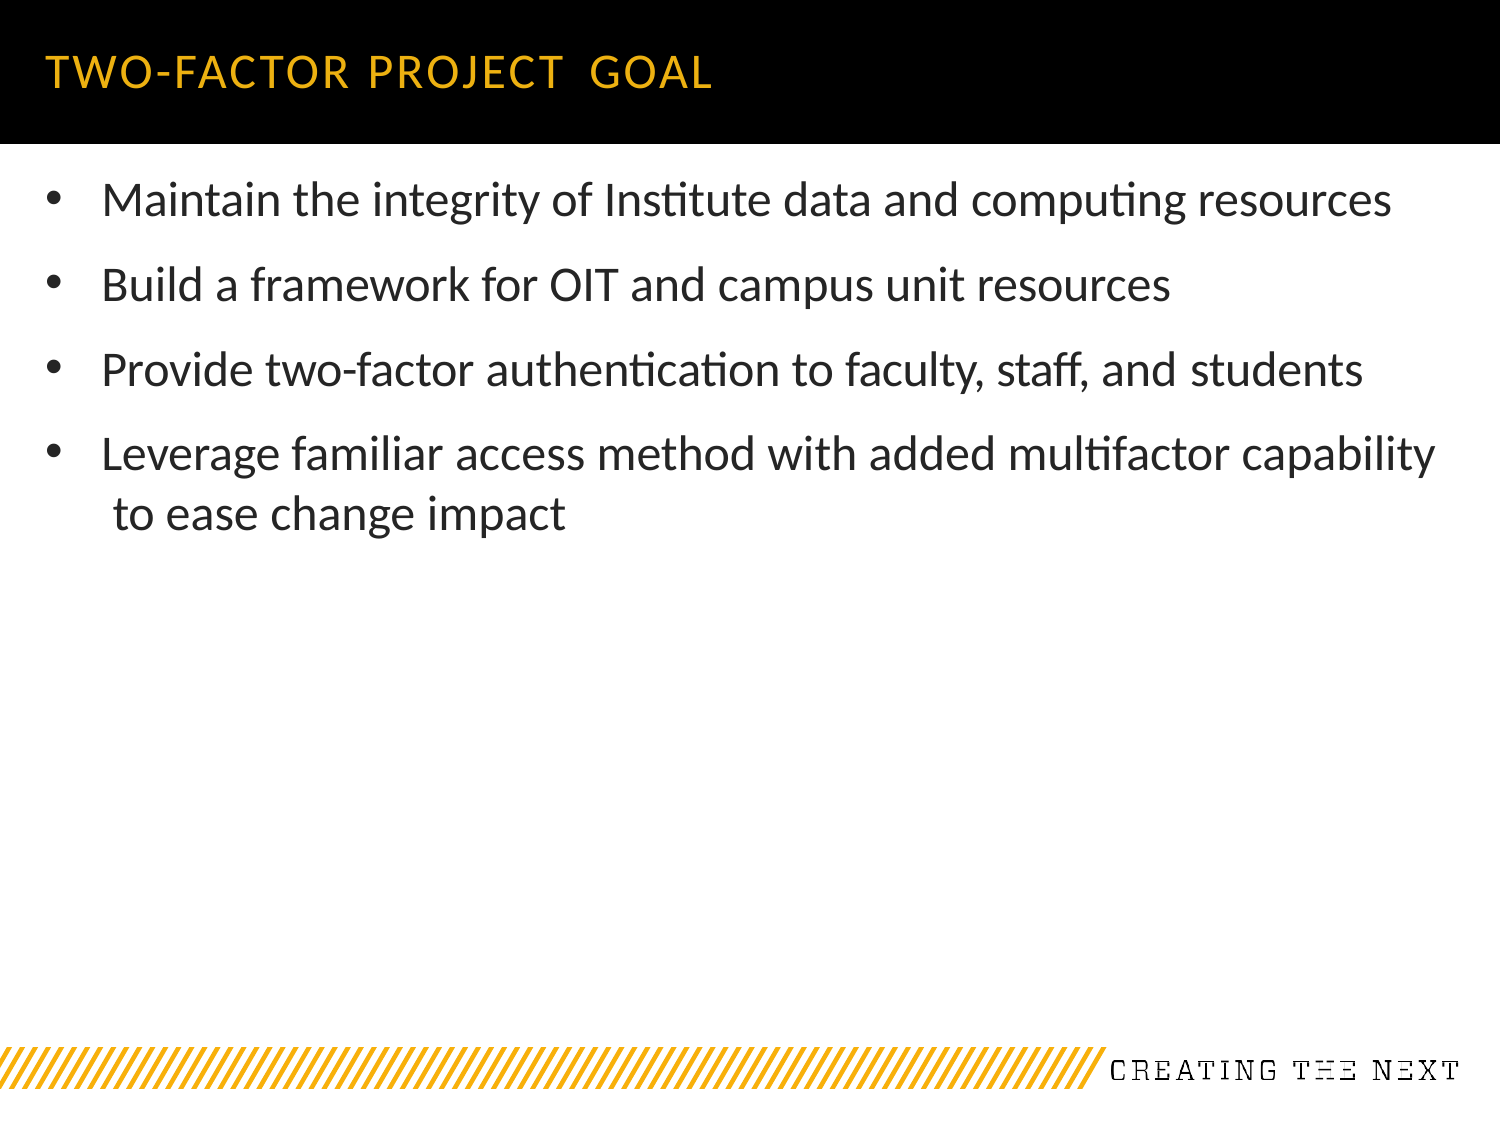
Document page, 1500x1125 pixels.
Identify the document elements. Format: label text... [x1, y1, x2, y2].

picture [1260, 1060, 1275, 1080]
picture [1111, 1060, 1125, 1080]
picture [1418, 1060, 1437, 1080]
picture [1175, 1060, 1195, 1080]
text_box [0, 0, 1500, 144]
picture [1132, 1060, 1150, 1080]
picture [1235, 1060, 1254, 1080]
picture [1372, 1060, 1392, 1080]
text_box TWO-FACTOR PROJECT GOAL Maintain the integrity of Institute data and computing resources Build a framework for OIT and campus unit resources Provide two-factor authentication to faculty, staff, and students Leverage familiar access method with added multifactor capability to ease change impact [42, 36, 1446, 541]
